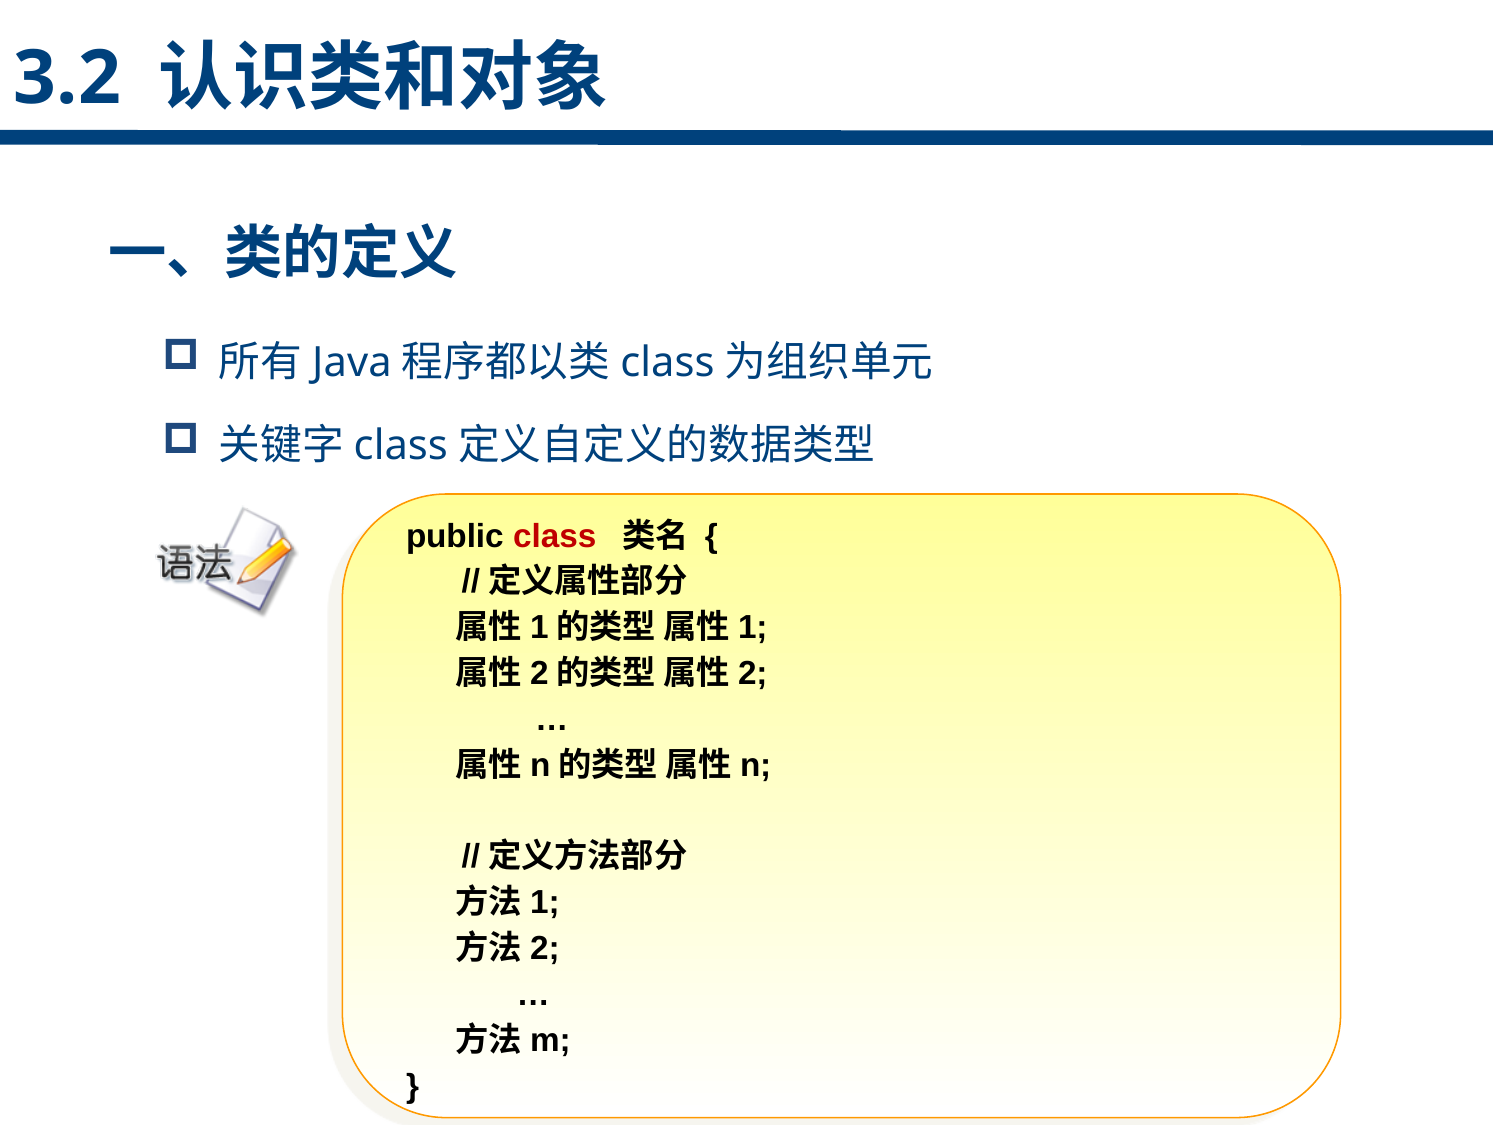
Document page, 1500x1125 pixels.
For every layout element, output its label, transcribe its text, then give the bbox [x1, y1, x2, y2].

text_box 3.2 认识类和对象 [0, 21, 624, 127]
picture [147, 505, 299, 620]
text_box public class 类名 { //定义属性部分 属性1的类型 属性1; 属性2的类型 属性2; … 属性n的类型 属性n; //定义方法部分 方法1; 方法2; … 方法m; } [342, 493, 1341, 1118]
text_box 一、类的定义 [5, 172, 1317, 293]
text_box 所有Java程序都以类class为组织单元 关键字class定义自定义的数据类型 [147, 302, 1435, 476]
